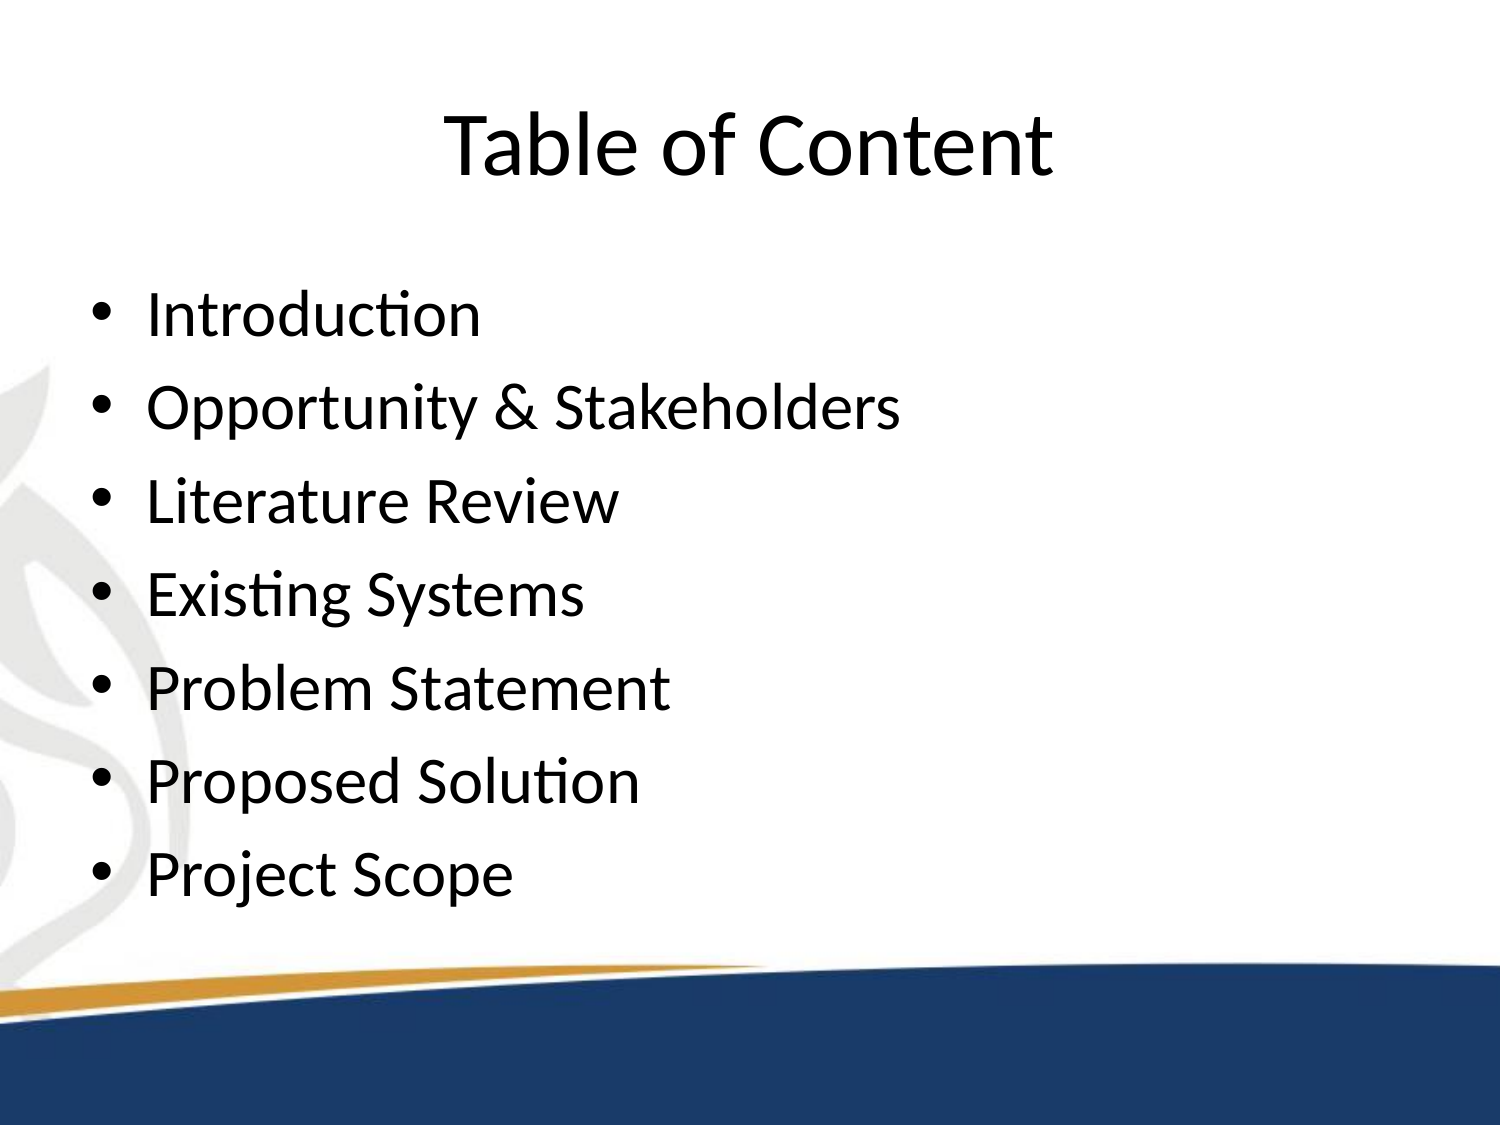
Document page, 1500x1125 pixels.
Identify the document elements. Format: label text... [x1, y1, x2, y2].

list Introduction Opportunity & Stakeholders Literature Review Existing Systems Problem Statement Proposed Solution Project Scope [75, 262, 1425, 1005]
title Table of Content [75, 45, 1425, 233]
picture [0, 0, 1500, 1125]
